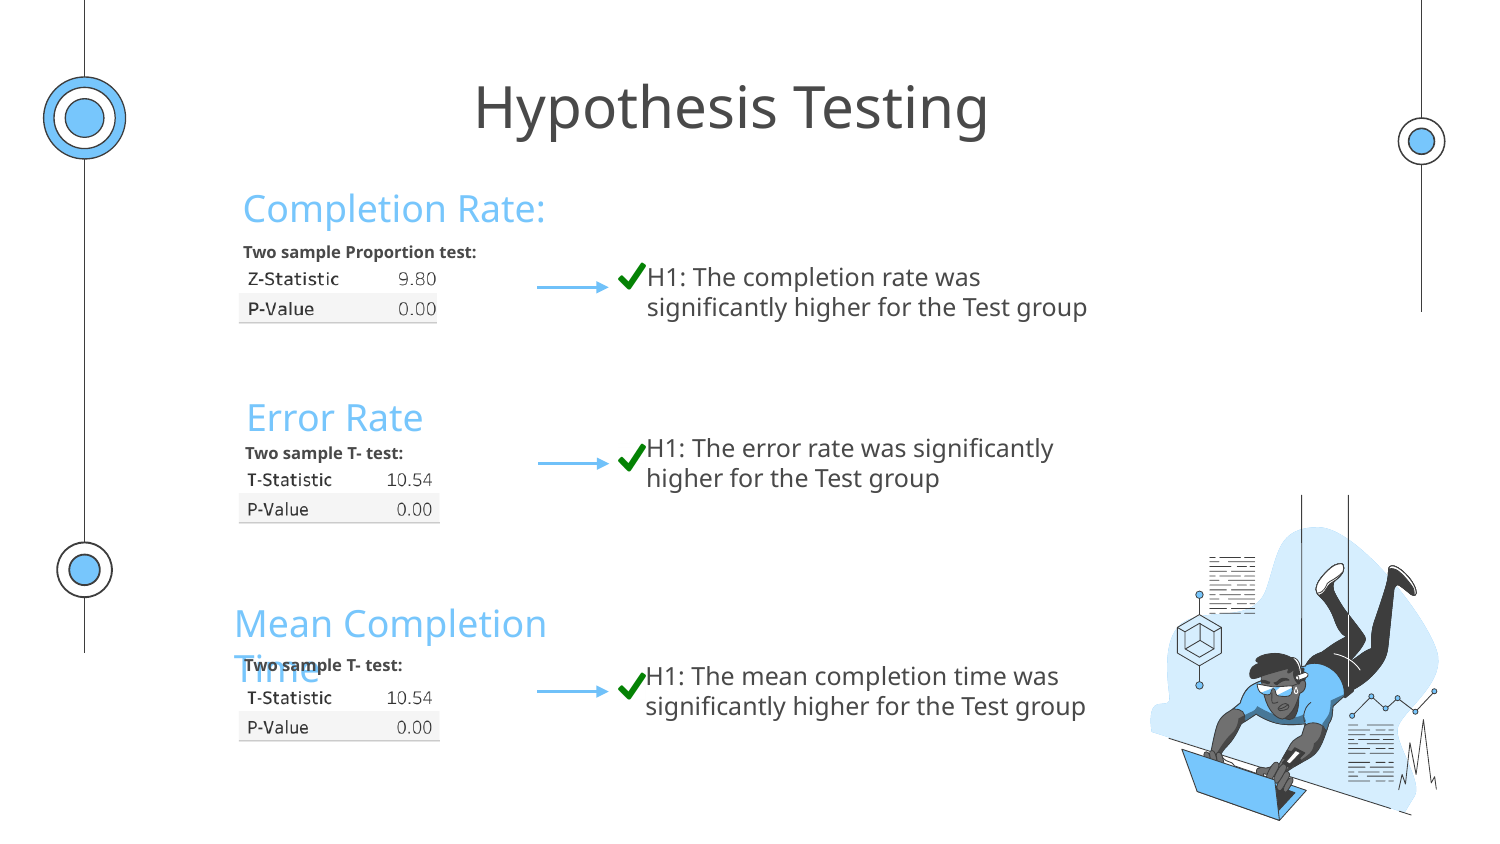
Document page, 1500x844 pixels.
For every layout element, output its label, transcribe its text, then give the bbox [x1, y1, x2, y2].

picture [238, 683, 442, 742]
picture [238, 265, 438, 325]
picture [617, 671, 646, 701]
picture [238, 465, 442, 524]
subtitle Error Rate [231, 378, 590, 454]
picture [617, 443, 646, 472]
title Hypothesis Testing [281, 55, 1197, 208]
text_box Two sample T- test: [230, 427, 494, 475]
text_box H1: The completion rate was significantly higher for the Test group [631, 246, 1109, 343]
text_box Mean Completion Time [218, 585, 600, 661]
text_box Two sample Proportion test: [228, 226, 493, 274]
subtitle Completion Rate: [227, 169, 587, 245]
text_box H1: The mean completion time was significantly higher for the Test group [630, 645, 1107, 742]
text_box Two sample T- test: [229, 640, 494, 687]
text_box H1: The error rate was significantly higher for the Test group [630, 417, 1108, 514]
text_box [1148, 494, 1443, 822]
picture [617, 262, 646, 291]
